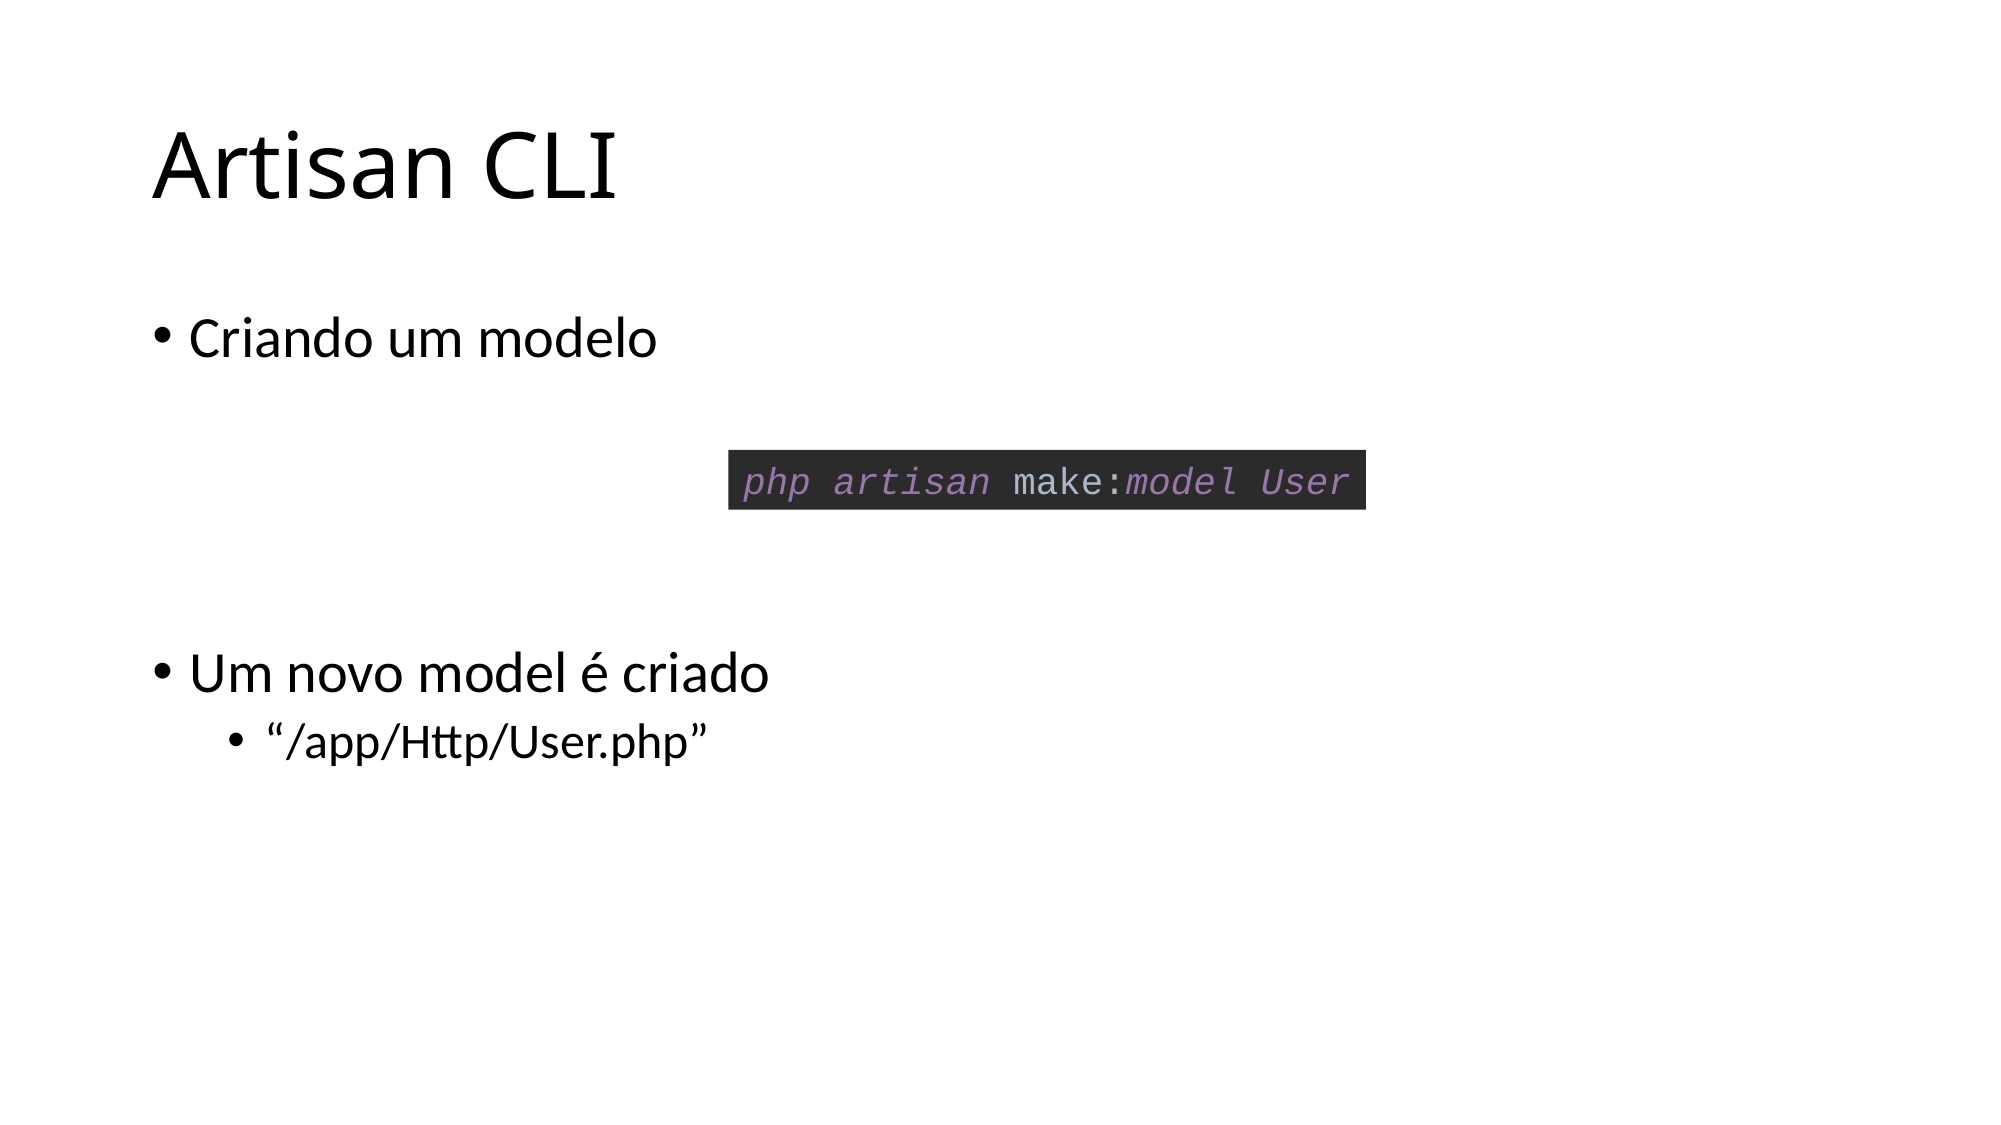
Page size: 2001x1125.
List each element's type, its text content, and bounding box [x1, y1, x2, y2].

text_box php artisan make:model User [728, 449, 1366, 510]
list Criando um modelo Um novo model é criado “/app/Http/User.php” [137, 299, 1863, 1014]
title Artisan CLI [137, 59, 1863, 278]
